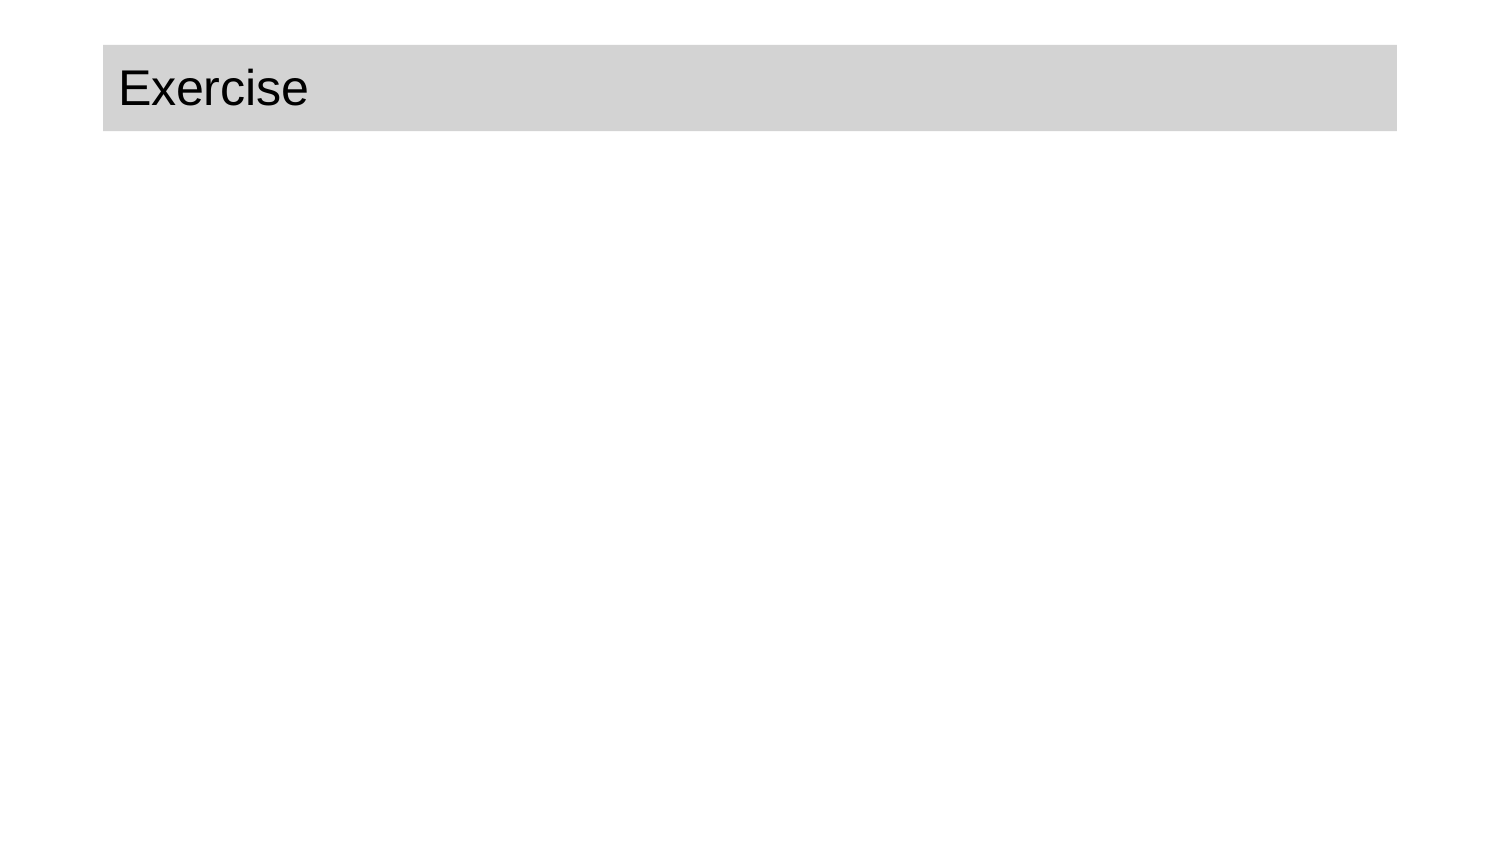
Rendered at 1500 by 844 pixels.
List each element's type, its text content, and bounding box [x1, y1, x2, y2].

title Exercise [103, 44, 1397, 132]
